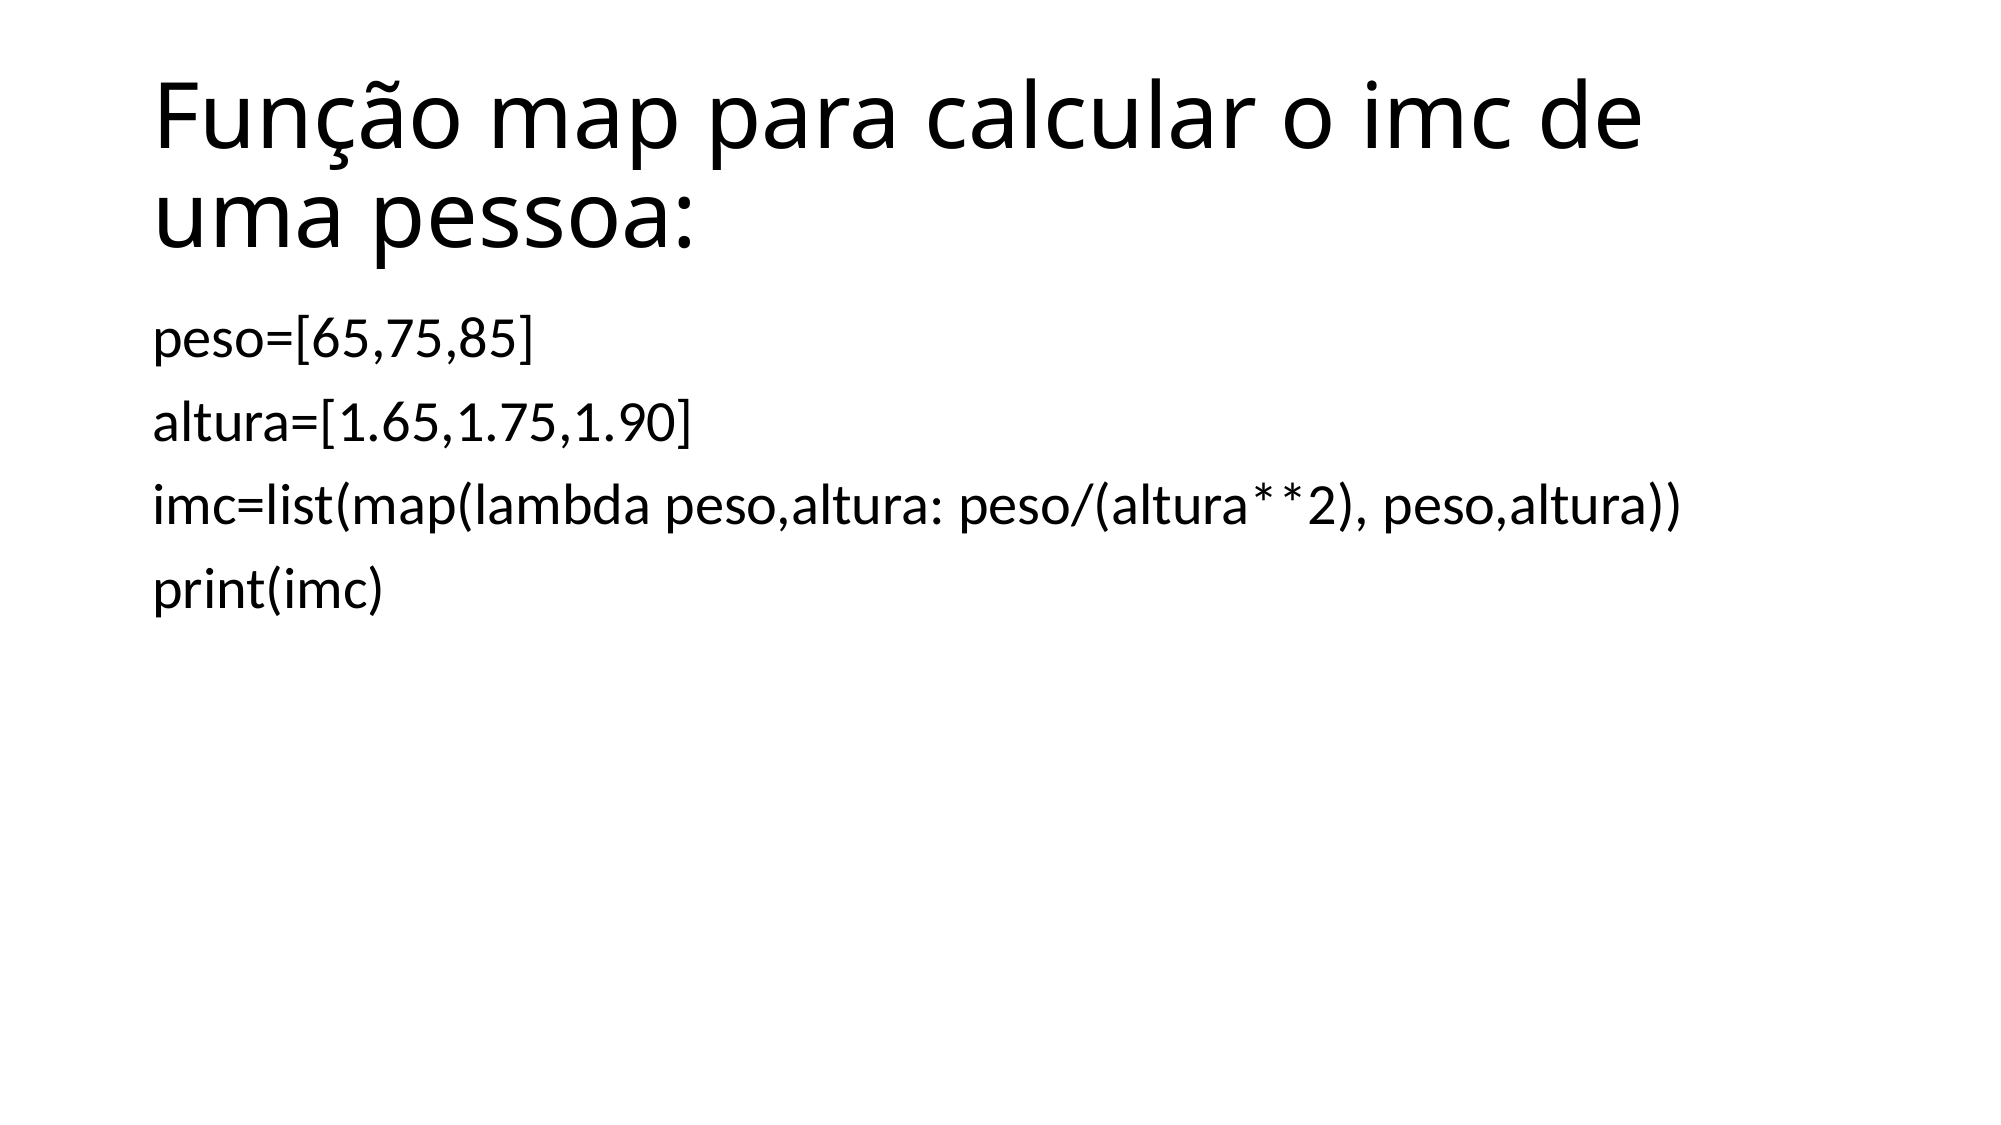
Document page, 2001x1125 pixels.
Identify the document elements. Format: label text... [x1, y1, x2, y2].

list peso=[65,75,85] altura=[1.65,1.75,1.90] imc=list(map(lambda peso,altura: peso/(altura**2), peso,altura)) print(imc) [137, 299, 1863, 1014]
title Função map para calcular o imc de uma pessoa: [137, 59, 1863, 278]
